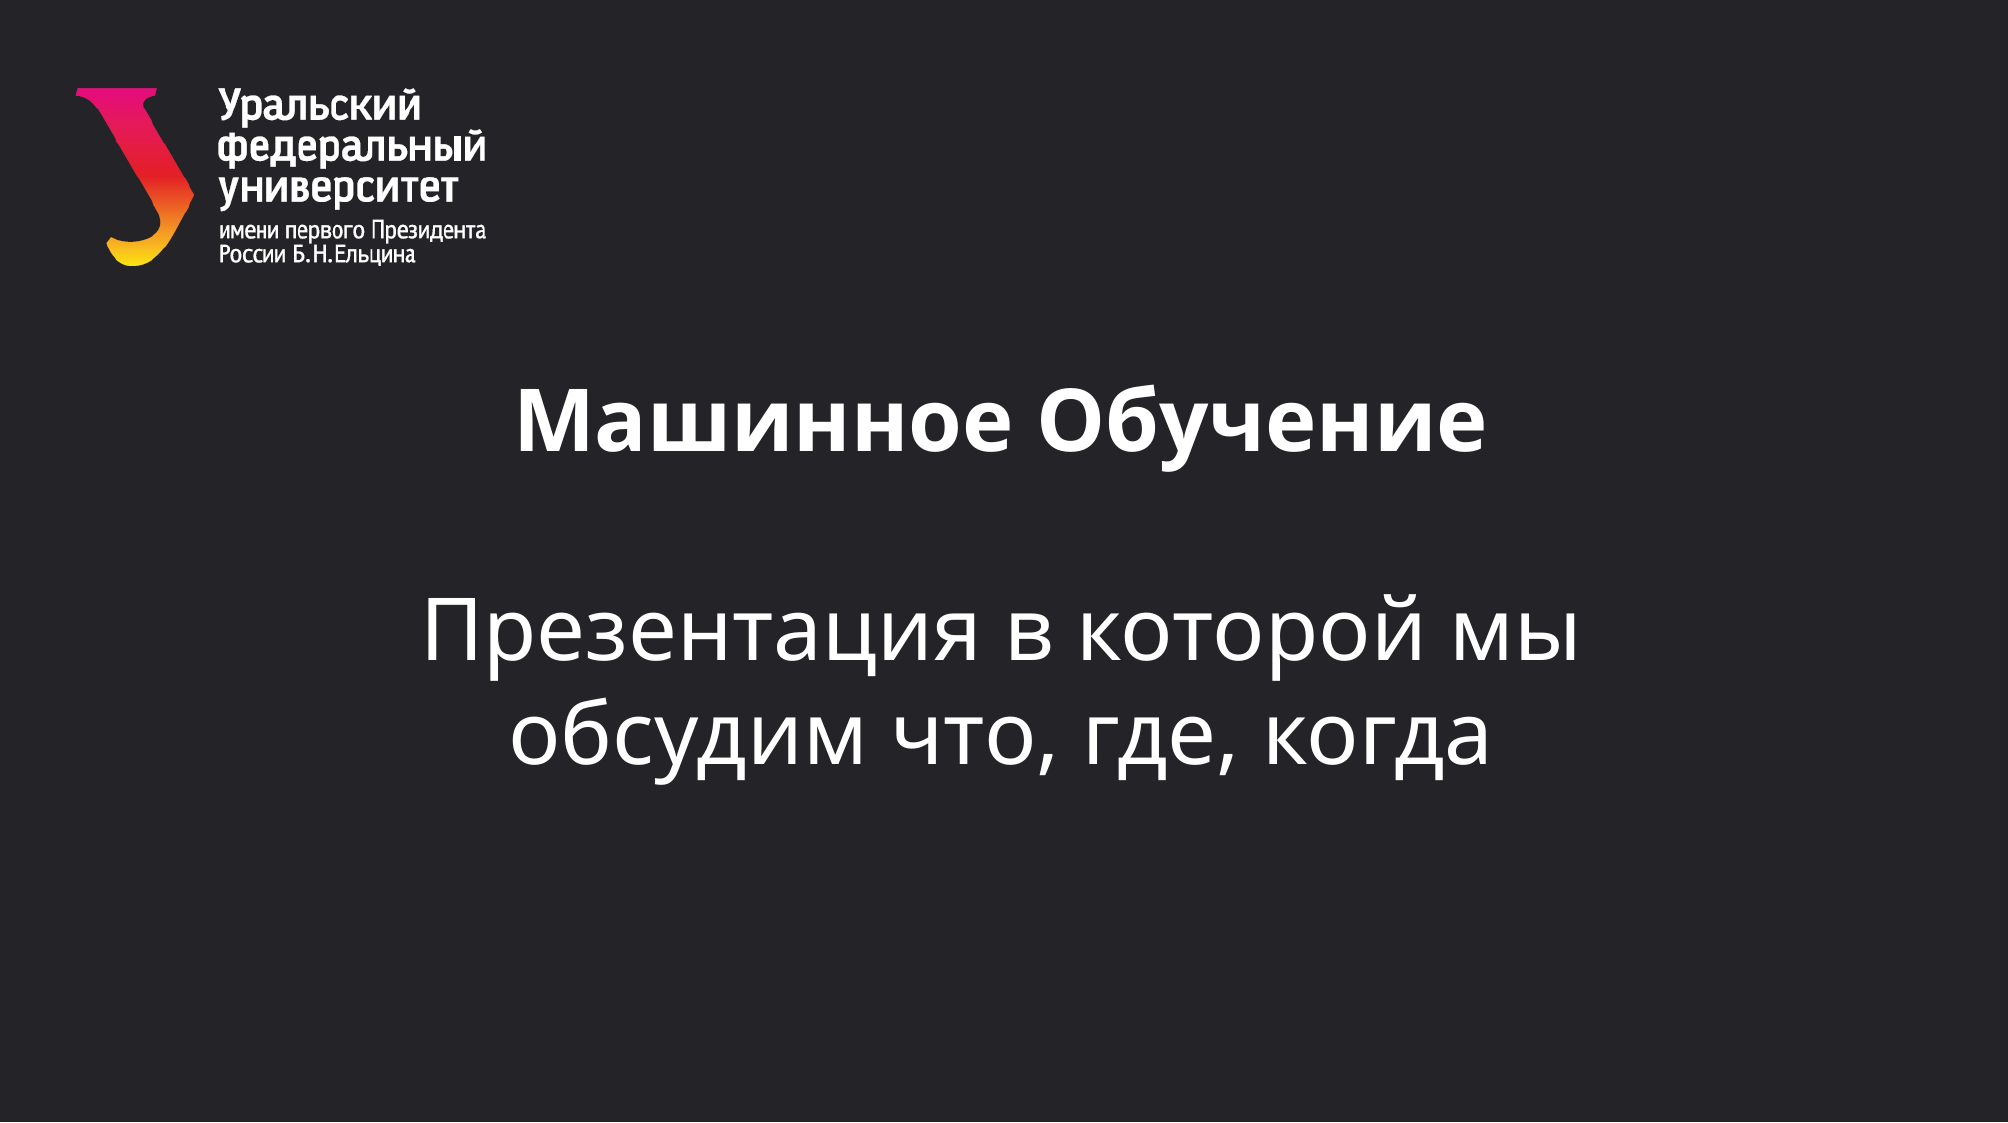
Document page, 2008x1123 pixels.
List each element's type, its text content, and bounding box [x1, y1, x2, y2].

text_box Машинное Обучение Презентация в которой мы обсудим что, где, когда [327, 355, 1675, 792]
picture [6, 4, 556, 353]
